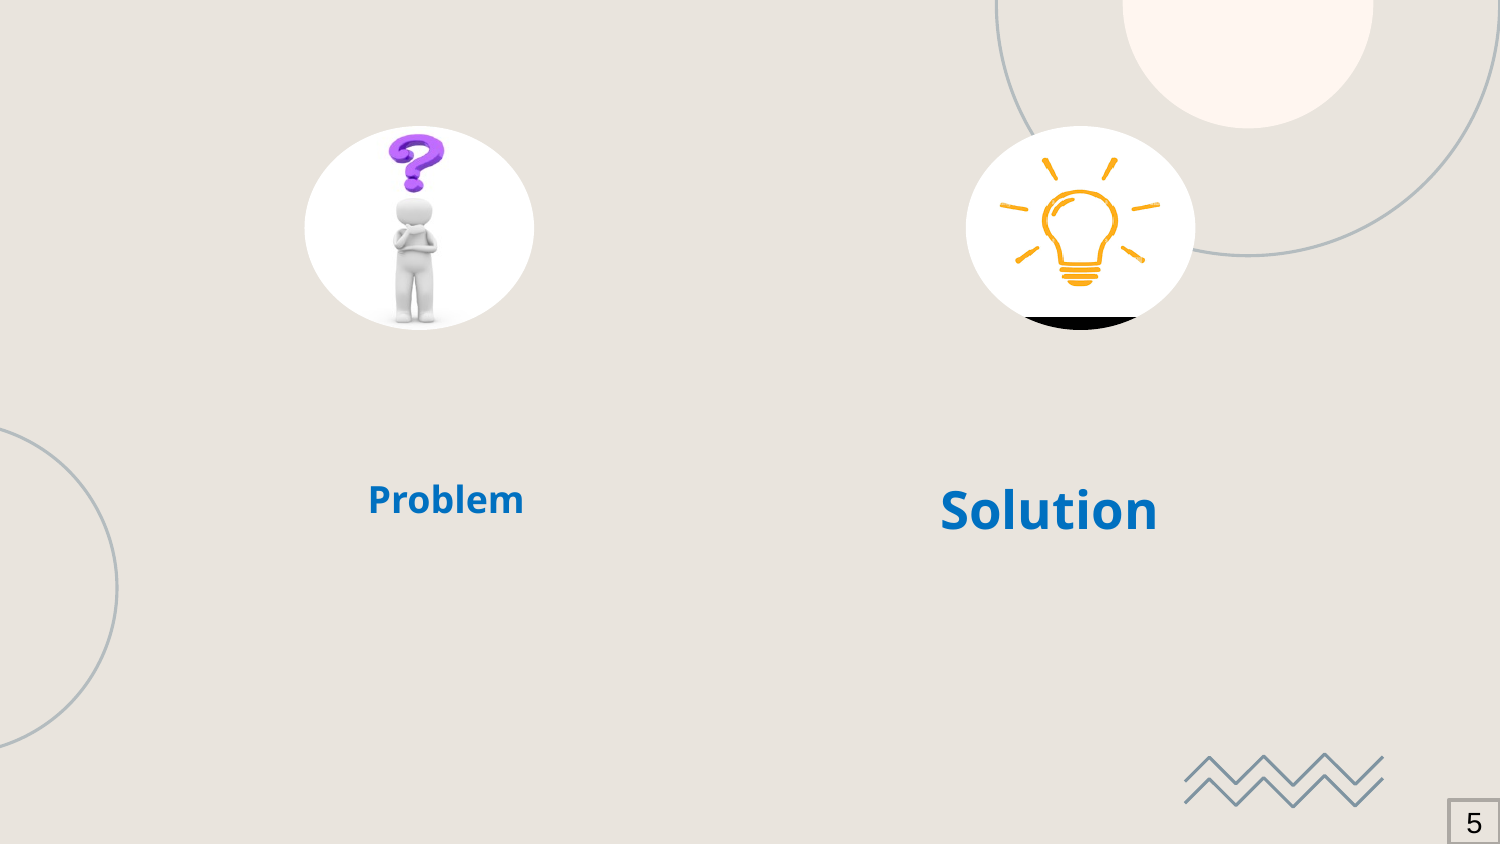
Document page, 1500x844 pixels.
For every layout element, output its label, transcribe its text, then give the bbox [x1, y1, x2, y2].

text_box [965, 126, 1196, 331]
text_box 5 [1447, 798, 1500, 844]
subtitle Problem [217, 461, 676, 556]
text_box [304, 126, 535, 331]
subtitle [824, 555, 1283, 779]
subtitle Solution [824, 461, 1283, 555]
